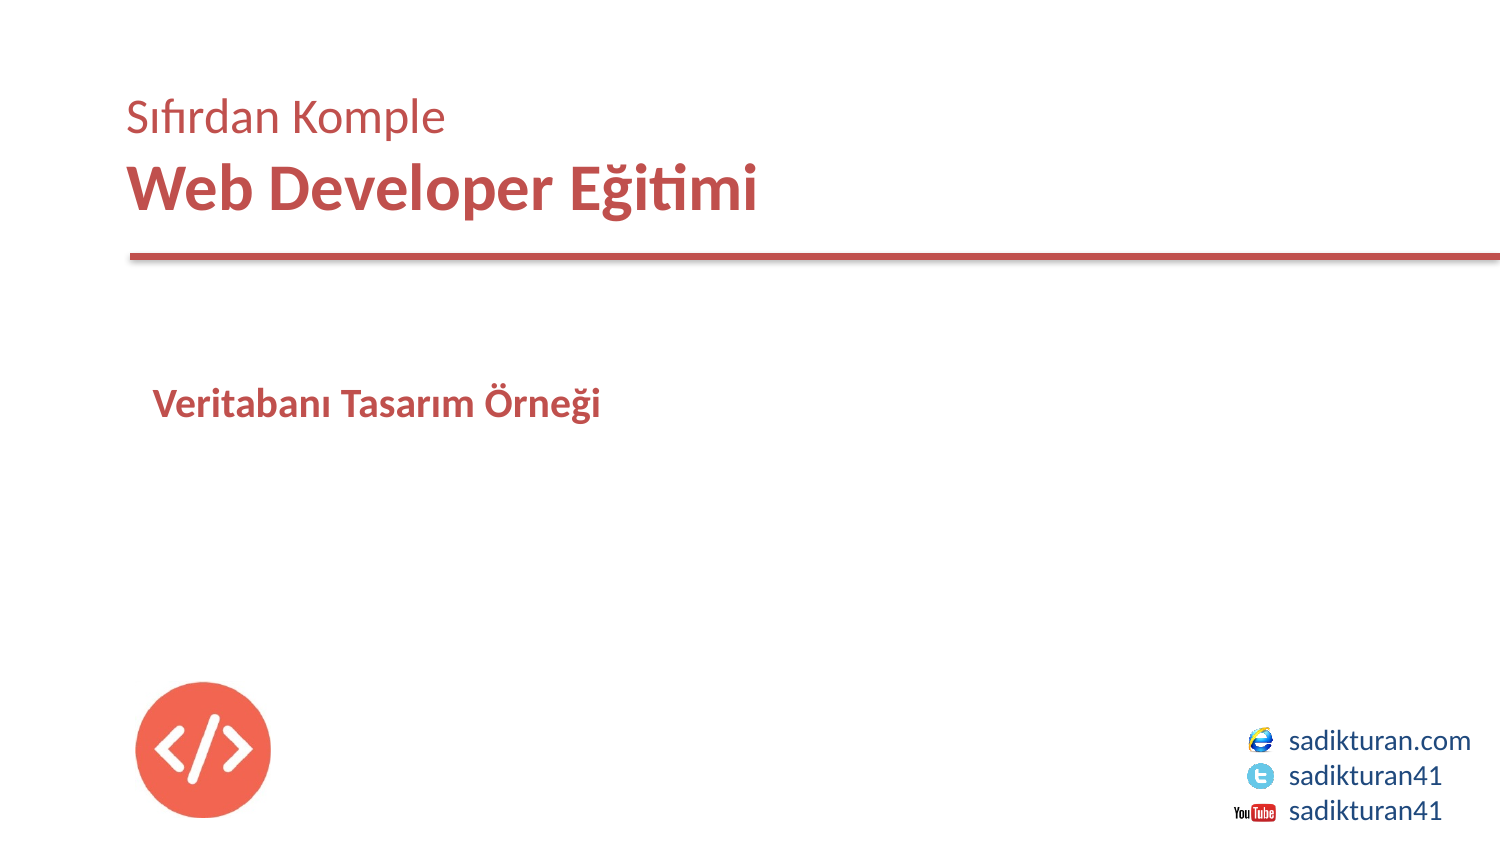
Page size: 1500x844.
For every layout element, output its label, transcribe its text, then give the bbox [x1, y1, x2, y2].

text_box Sıfırdan Komple Web Developer Eğitimi [112, 76, 1270, 231]
picture [134, 681, 271, 818]
picture [1245, 725, 1274, 754]
text_box sadikturan.com sadikturan41 sadikturan41 [1261, 714, 1487, 844]
picture [1222, 792, 1288, 833]
text_box Veritabanı Tasarım Örneği [137, 368, 617, 434]
picture [1246, 762, 1274, 790]
